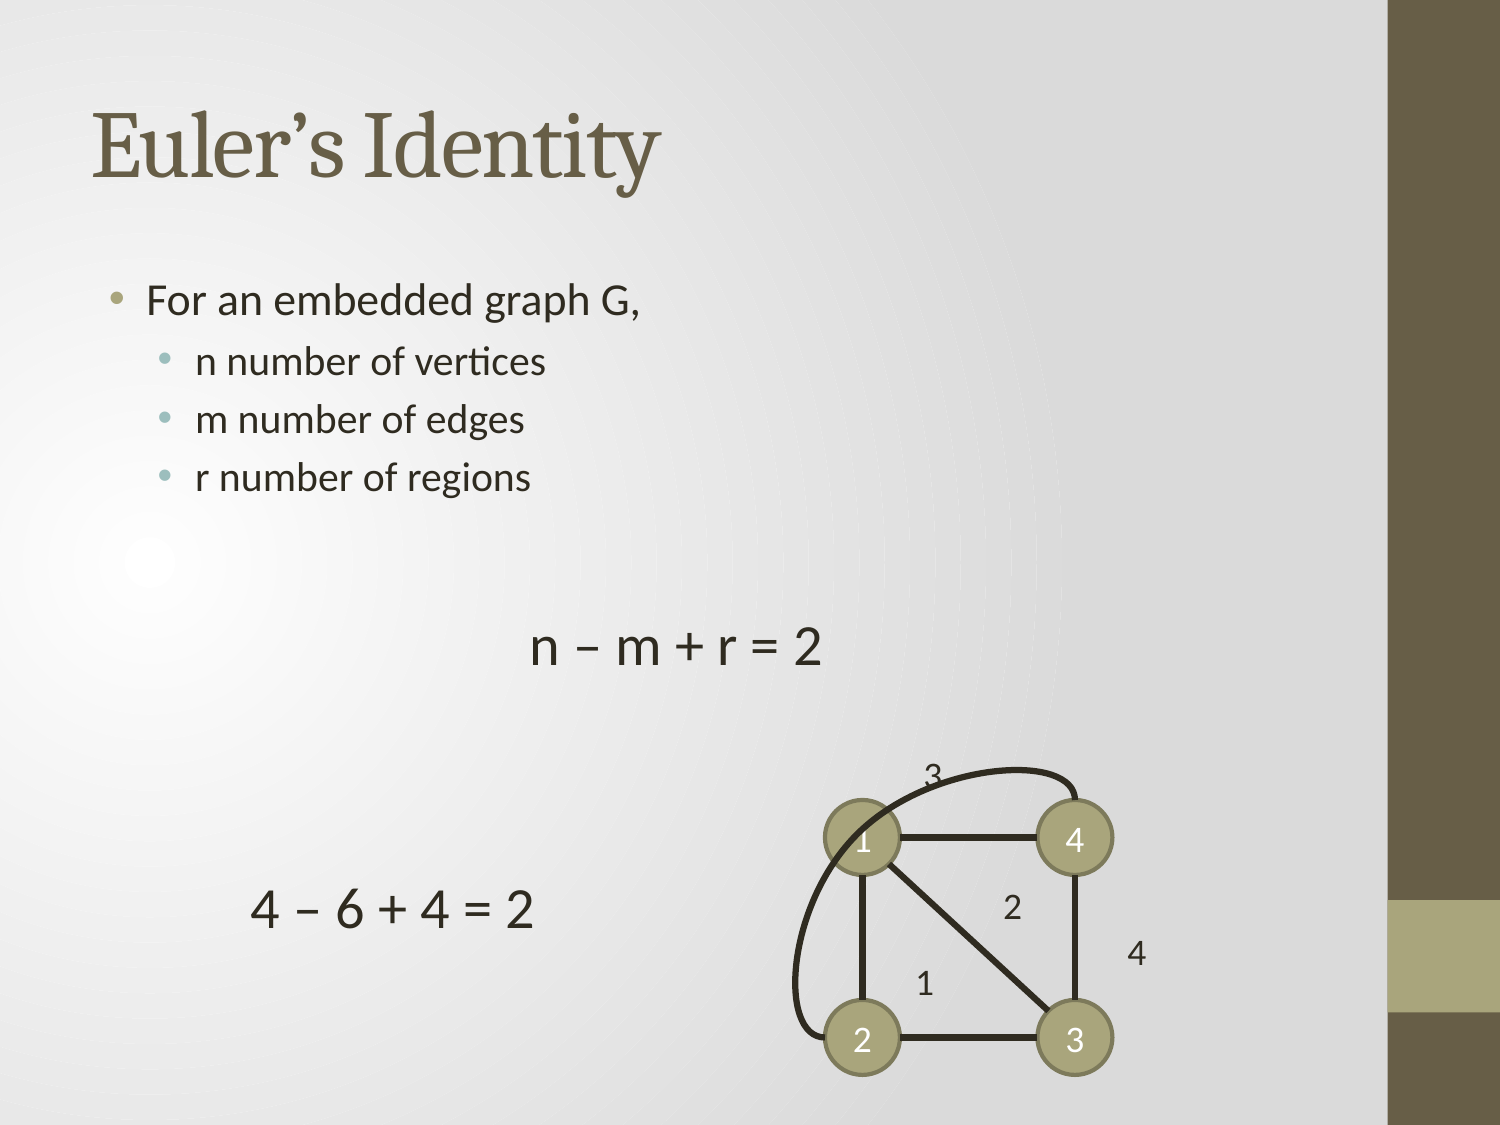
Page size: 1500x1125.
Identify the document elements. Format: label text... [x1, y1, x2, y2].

text_box 4 [1112, 920, 1162, 980]
text_box 3 [908, 743, 958, 792]
text_box 2 [823, 1041, 902, 1078]
text_box 3 [1036, 999, 1115, 1078]
text_box n – m + r = 2 [514, 600, 838, 685]
text_box 4 [1085, 799, 1115, 876]
list For an embedded graph G, n number of vertices m number of edges r number of regions [75, 262, 1325, 1050]
text_box 4 – 6 + 4 = 2 [236, 862, 588, 948]
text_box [824, 799, 1076, 1038]
title Euler’s Identity [75, 45, 1325, 233]
